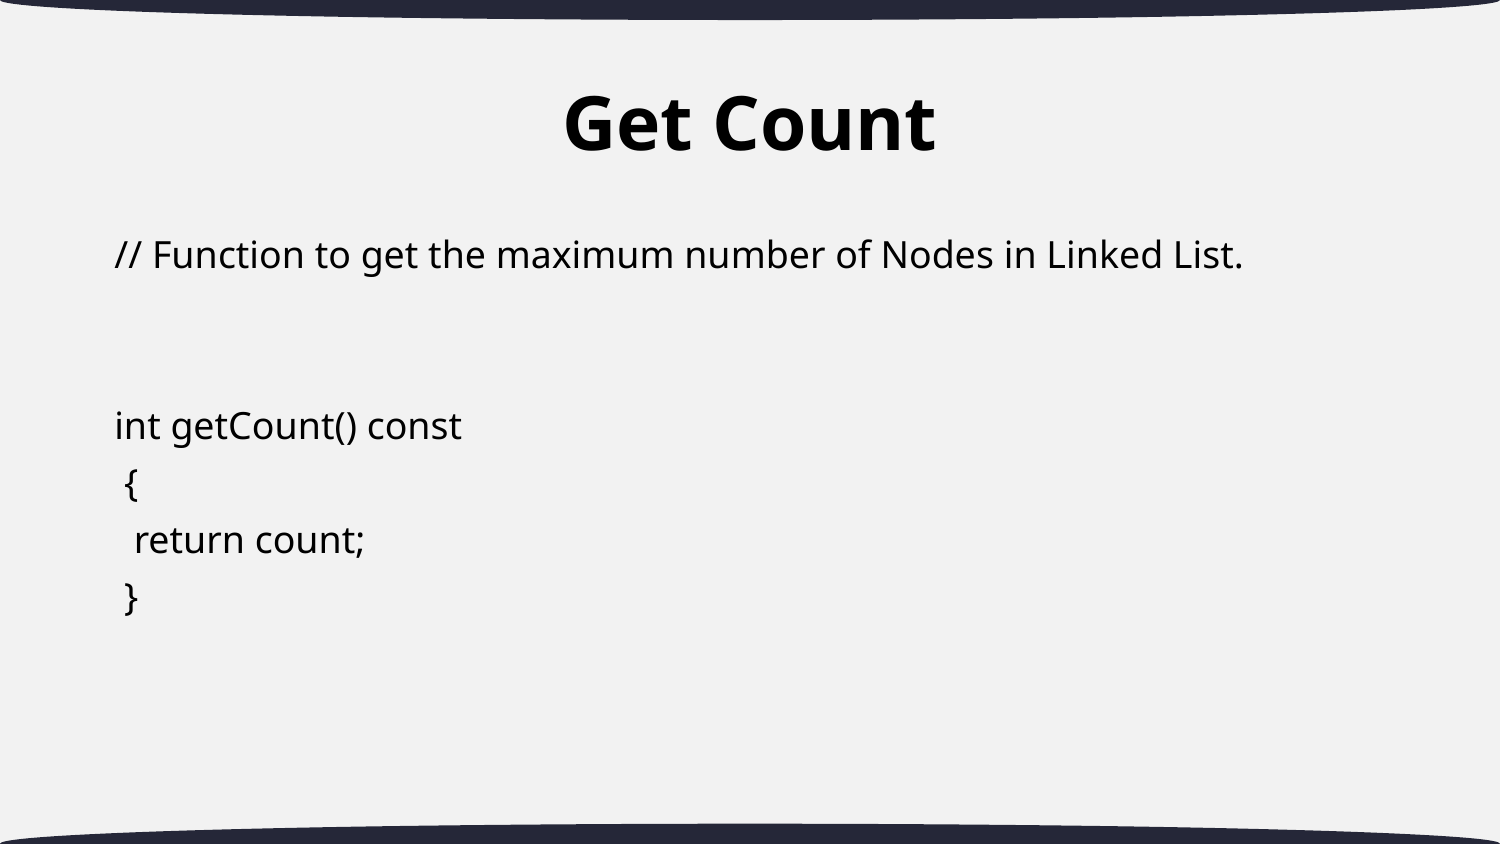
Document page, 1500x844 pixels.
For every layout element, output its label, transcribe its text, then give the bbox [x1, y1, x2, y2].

title Get Count [103, 44, 1397, 208]
list // Function to get the maximum number of Nodes in Linked List. int getCount() const { return count; } [103, 224, 1397, 760]
